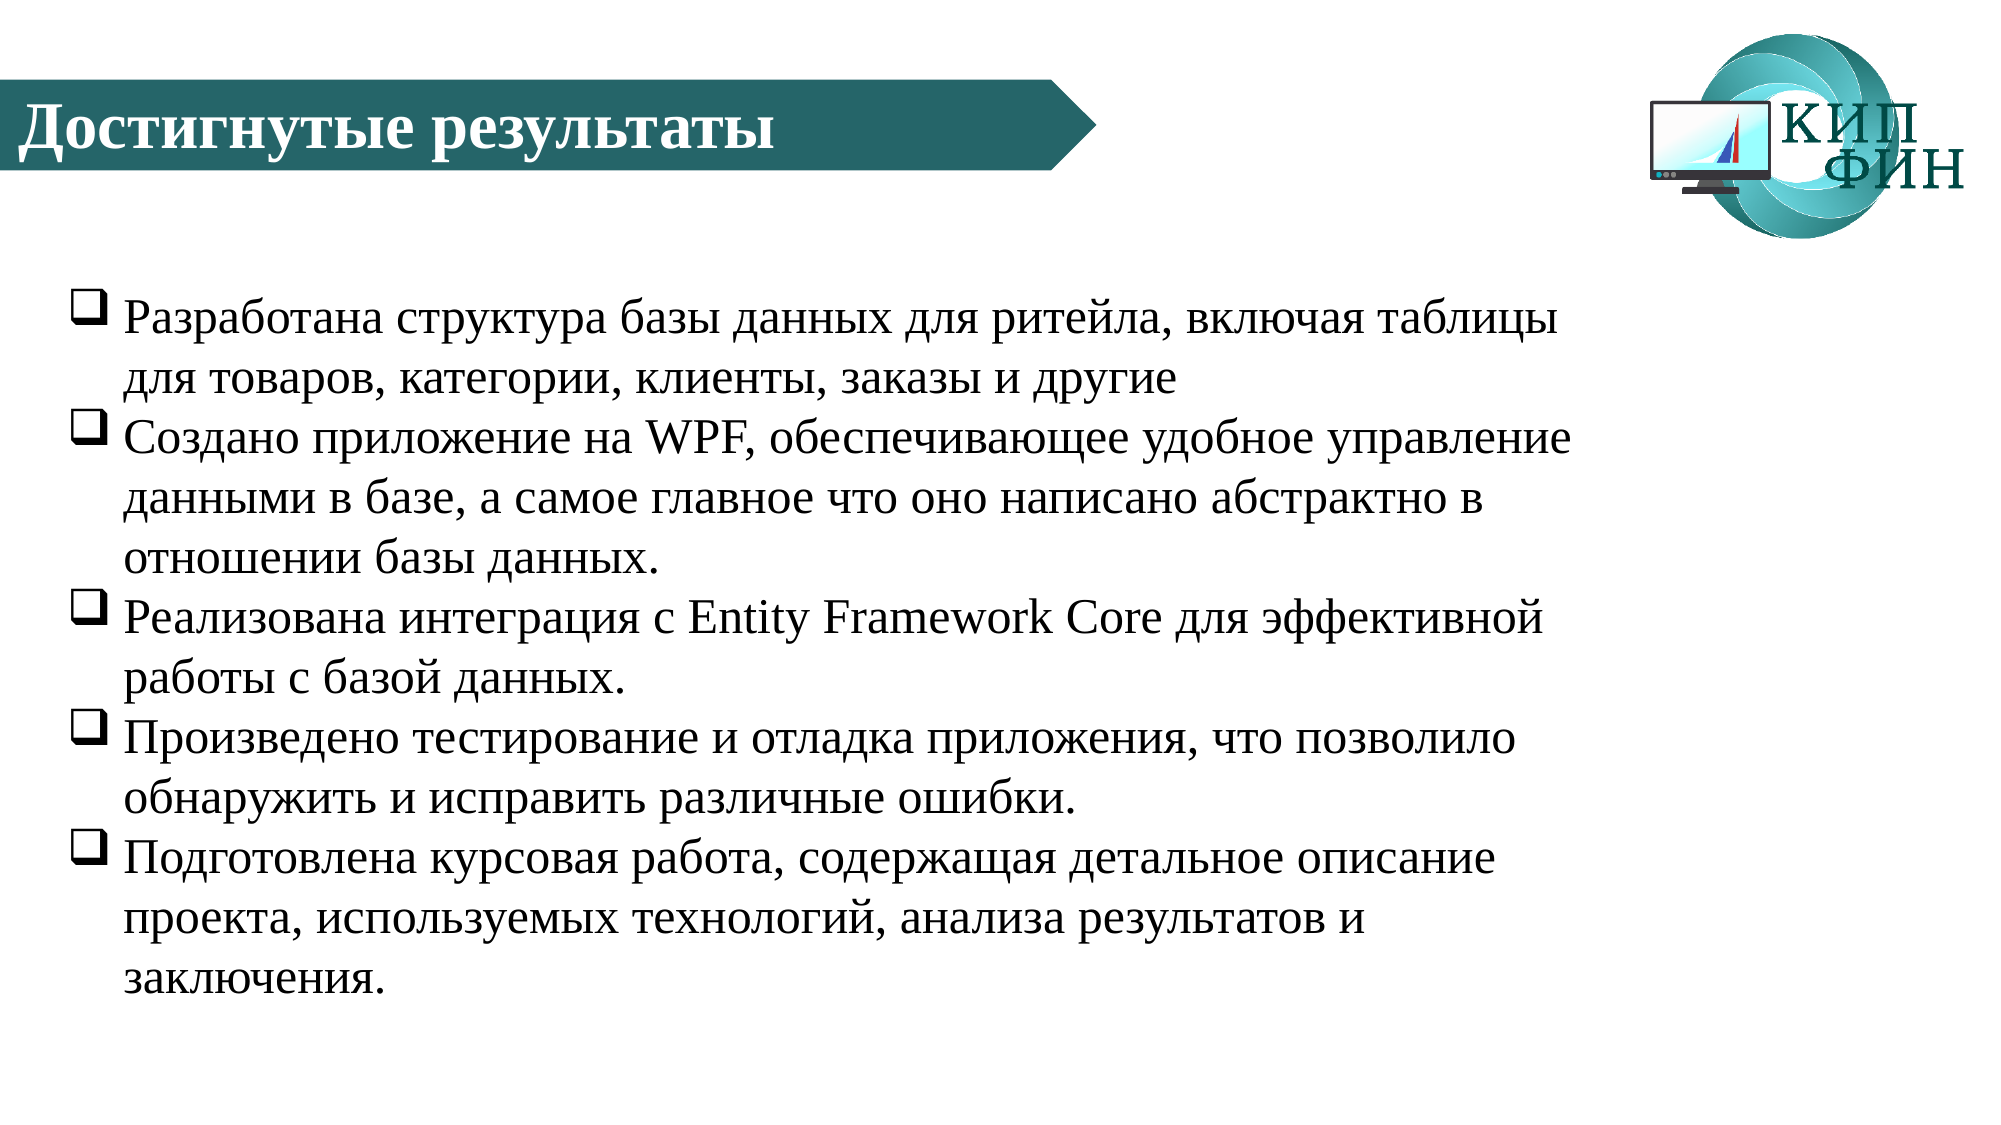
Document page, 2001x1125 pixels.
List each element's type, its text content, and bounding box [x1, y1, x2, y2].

text_box [0, 78, 1098, 172]
text_box Достигнутые результаты [3, 74, 792, 170]
text_box Разработана структура базы данных для ритейла, включая таблицы для товаров, категории, клиенты, заказы и другие Создано приложение на WPF, обеспечивающее удобное управление данными в базе, а самое главное что оно написано абстрактно в отношении базы данных. Реализована интеграция с Entity Framework Core для эффективной работы с базой данных. Произведено тестирование и отладка приложения, что позволило обнаружить и исправить различные ошибки. Подготовлена курсовая работа, содержащая детальное описание проекта, используемых технологий, анализа результатов и заключения. [52, 276, 1623, 1011]
picture [1613, 0, 2000, 273]
